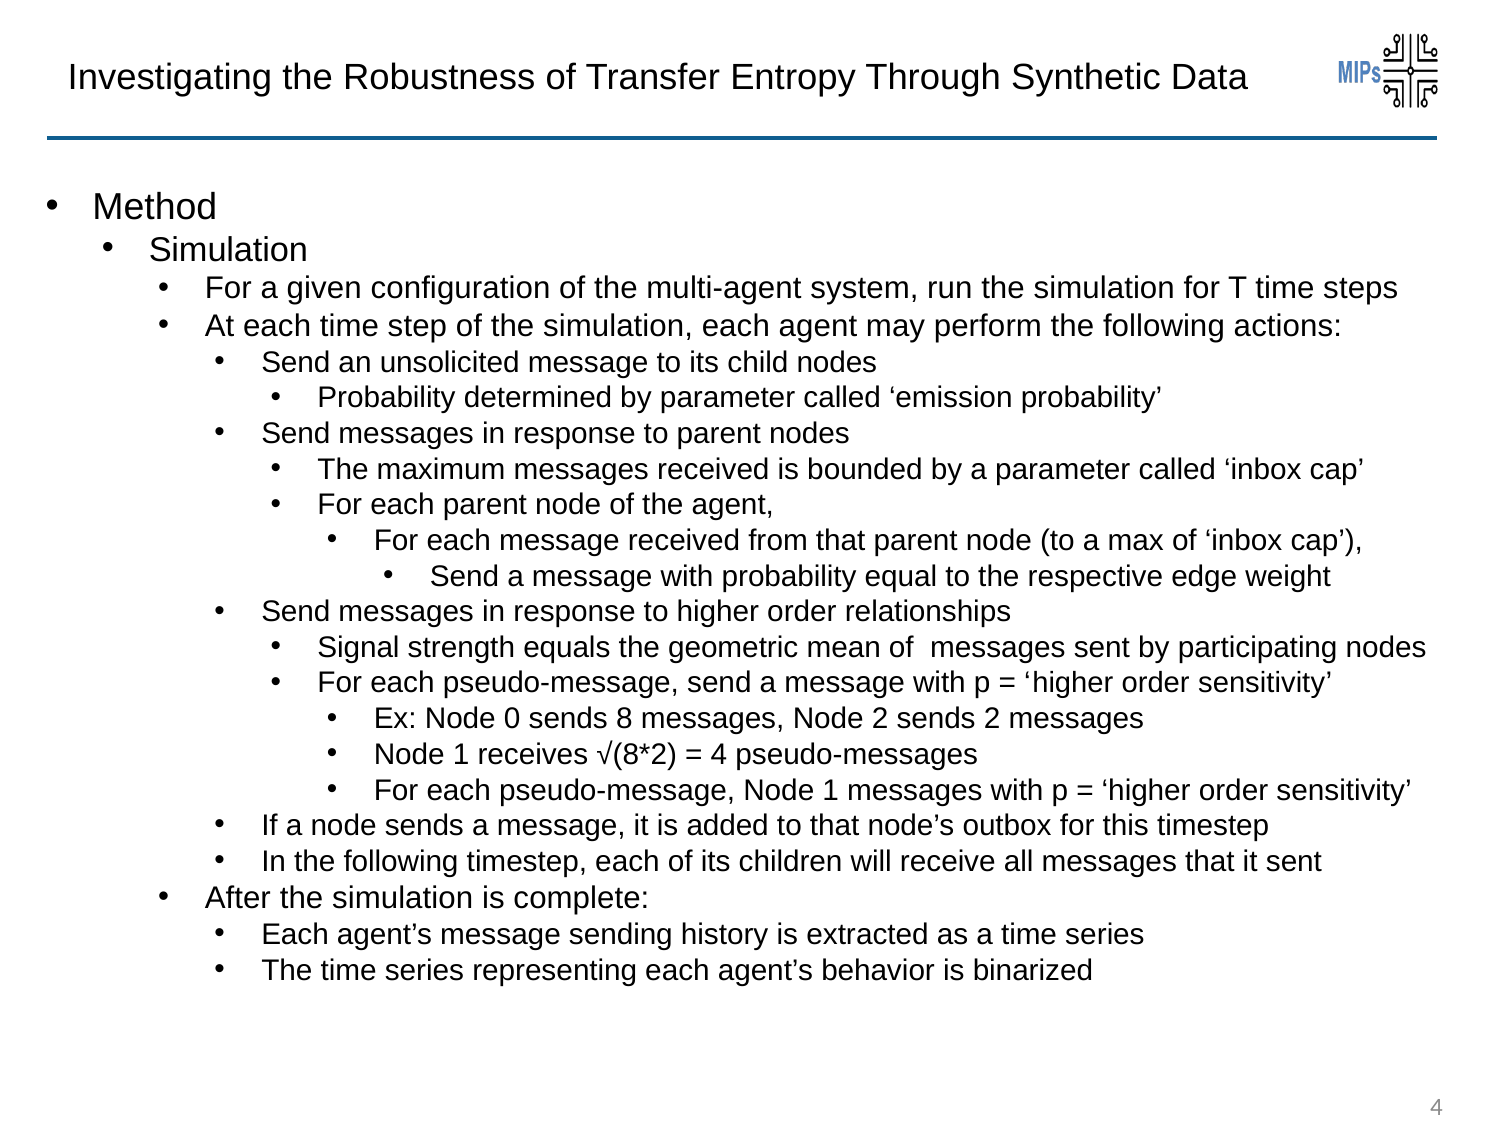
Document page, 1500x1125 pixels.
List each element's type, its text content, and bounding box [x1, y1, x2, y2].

picture [1324, 33, 1438, 108]
list Method Simulation For a given configuration of the multi-agent system, run the simulation for T time steps At each time step of the simulation, each agent may perform the following actions: Send an unsolicited message to its child nodes Probability determined by parameter called ‘emission probability’ Send messages in response to parent nodes The maximum messages received is bounded by a parameter called ‘inbox cap’ For each parent node of the agent, For each message received from that parent node (to a max of ‘inbox cap’), Send a message with probability equal to the respective edge weight Send messages in response to higher order relationships Signal strength equals the geometric mean of messages sent by participating nodes For each pseudo-message, send a message with p = ‘higher order sensitivity’ Ex: Node 0 sends 8 messages, Node 2 sends 2 messages Node 1 receives √(8*2) = 4 pseudo-messages For each pseudo-message, Node 1 messages with p = ‘higher order sensitivity’ If a node sends a message, it is added to that node’s outbox for this timestep In the following timestep, each of its children will receive all messages that it sent After the simulation is complete: Each agent’s message sending history is extracted as a time series The time series representing each agent’s behavior is binarized [34, 175, 1466, 884]
title Investigating the Robustness of Transfer Entropy Through Synthetic Data [56, 37, 1330, 114]
slide_number 4 [1329, 1087, 1455, 1124]
